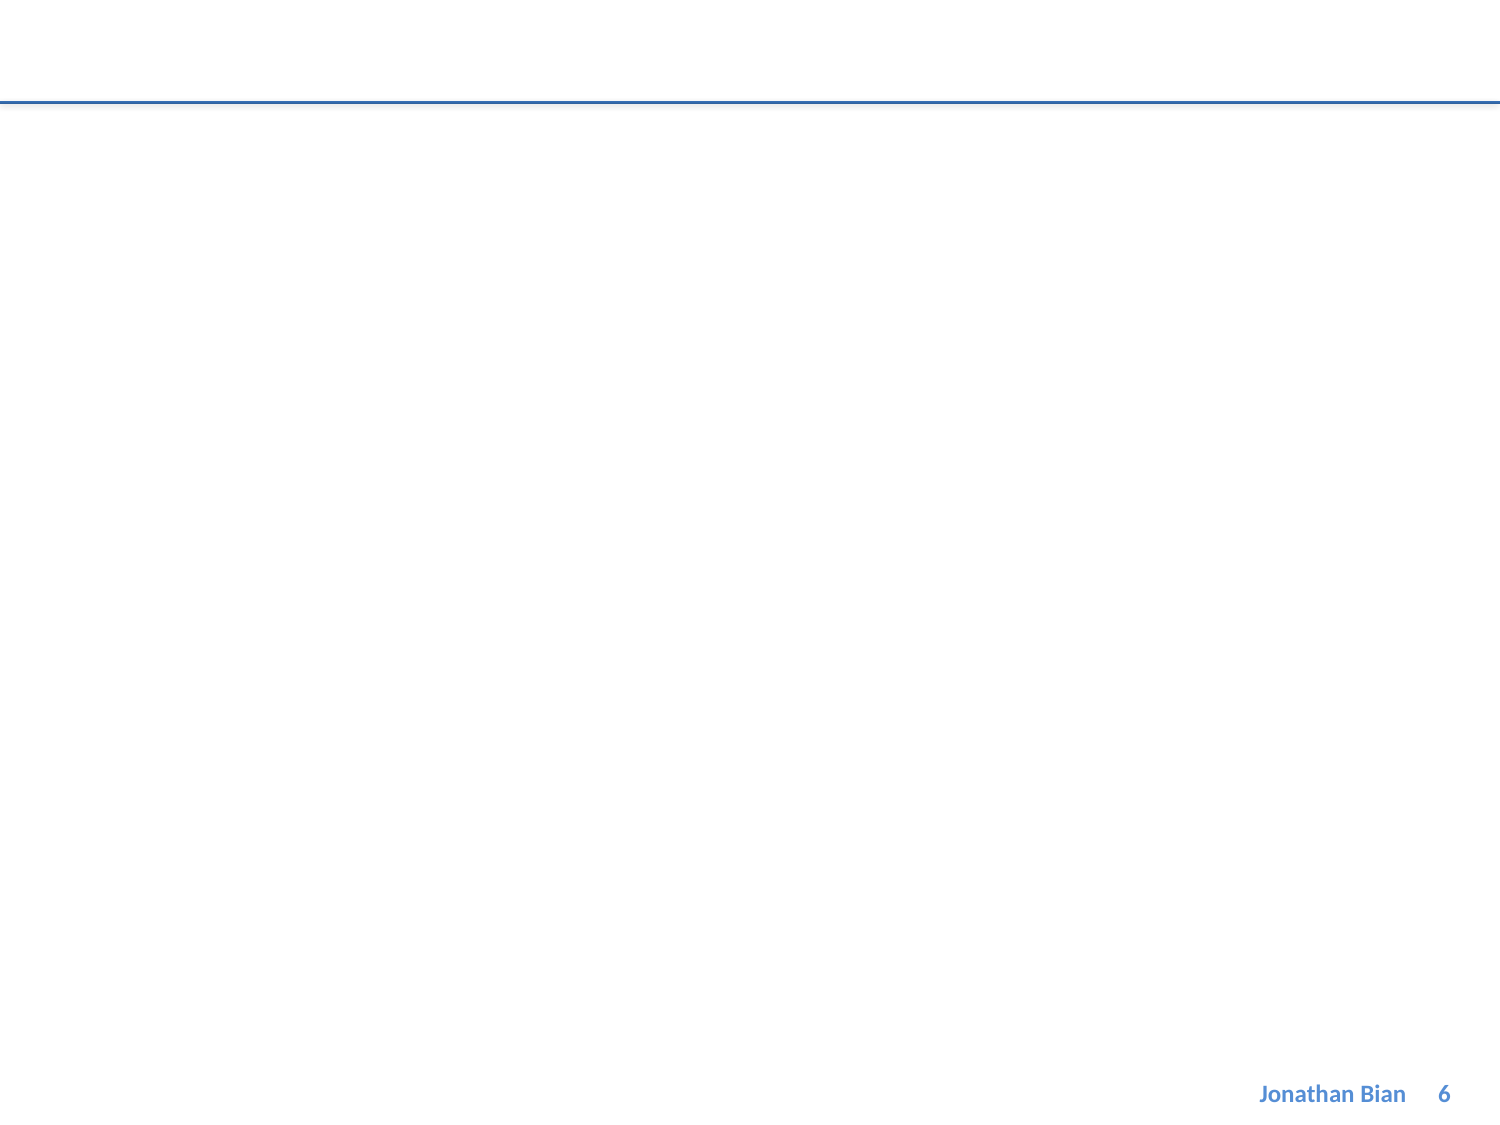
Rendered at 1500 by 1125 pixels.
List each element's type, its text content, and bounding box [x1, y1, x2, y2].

slide_number 6 [1423, 1070, 1495, 1113]
